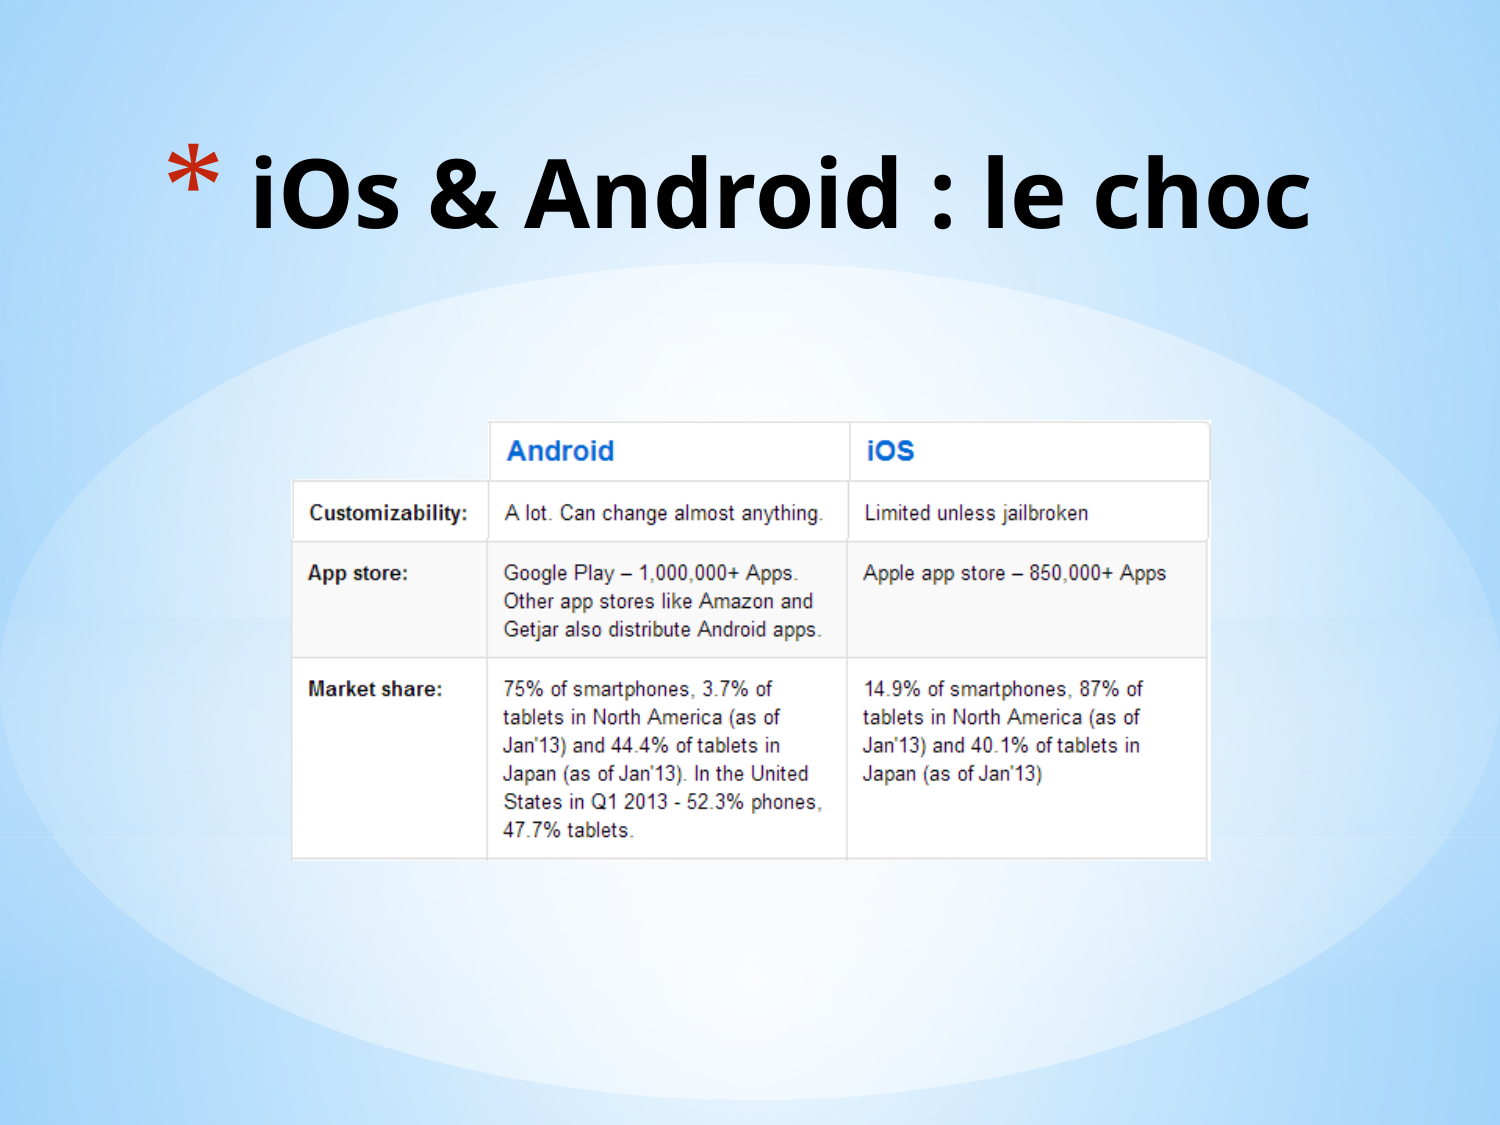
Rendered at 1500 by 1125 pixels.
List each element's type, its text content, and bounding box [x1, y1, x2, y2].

picture [291, 420, 1211, 861]
title iOs & Android : le choc [135, 125, 1341, 313]
